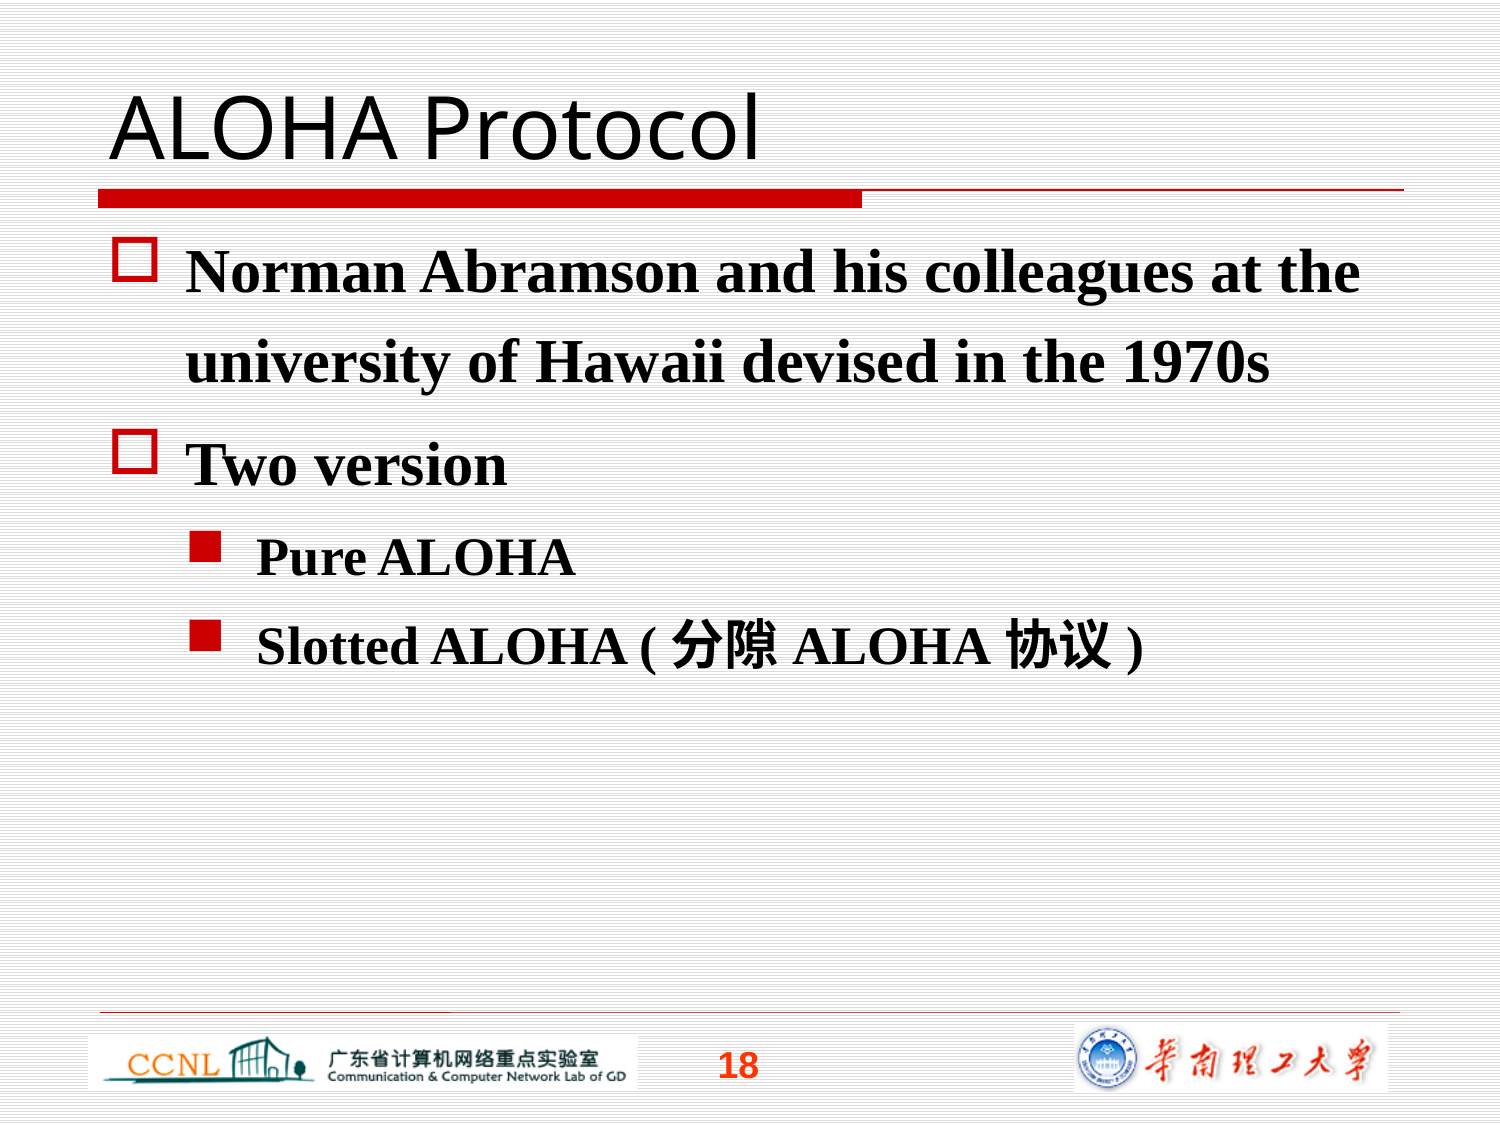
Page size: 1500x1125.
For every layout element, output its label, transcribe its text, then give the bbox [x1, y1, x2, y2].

list Norman Abramson and his colleagues at the university of Hawaii devised in the 1970s Two version Pure ALOHA Slotted ALOHA (分隙ALOHA协议) [92, 207, 1406, 988]
picture [88, 1034, 638, 1090]
title ALOHA Protocol [93, 49, 1407, 185]
picture [1074, 1024, 1388, 1092]
